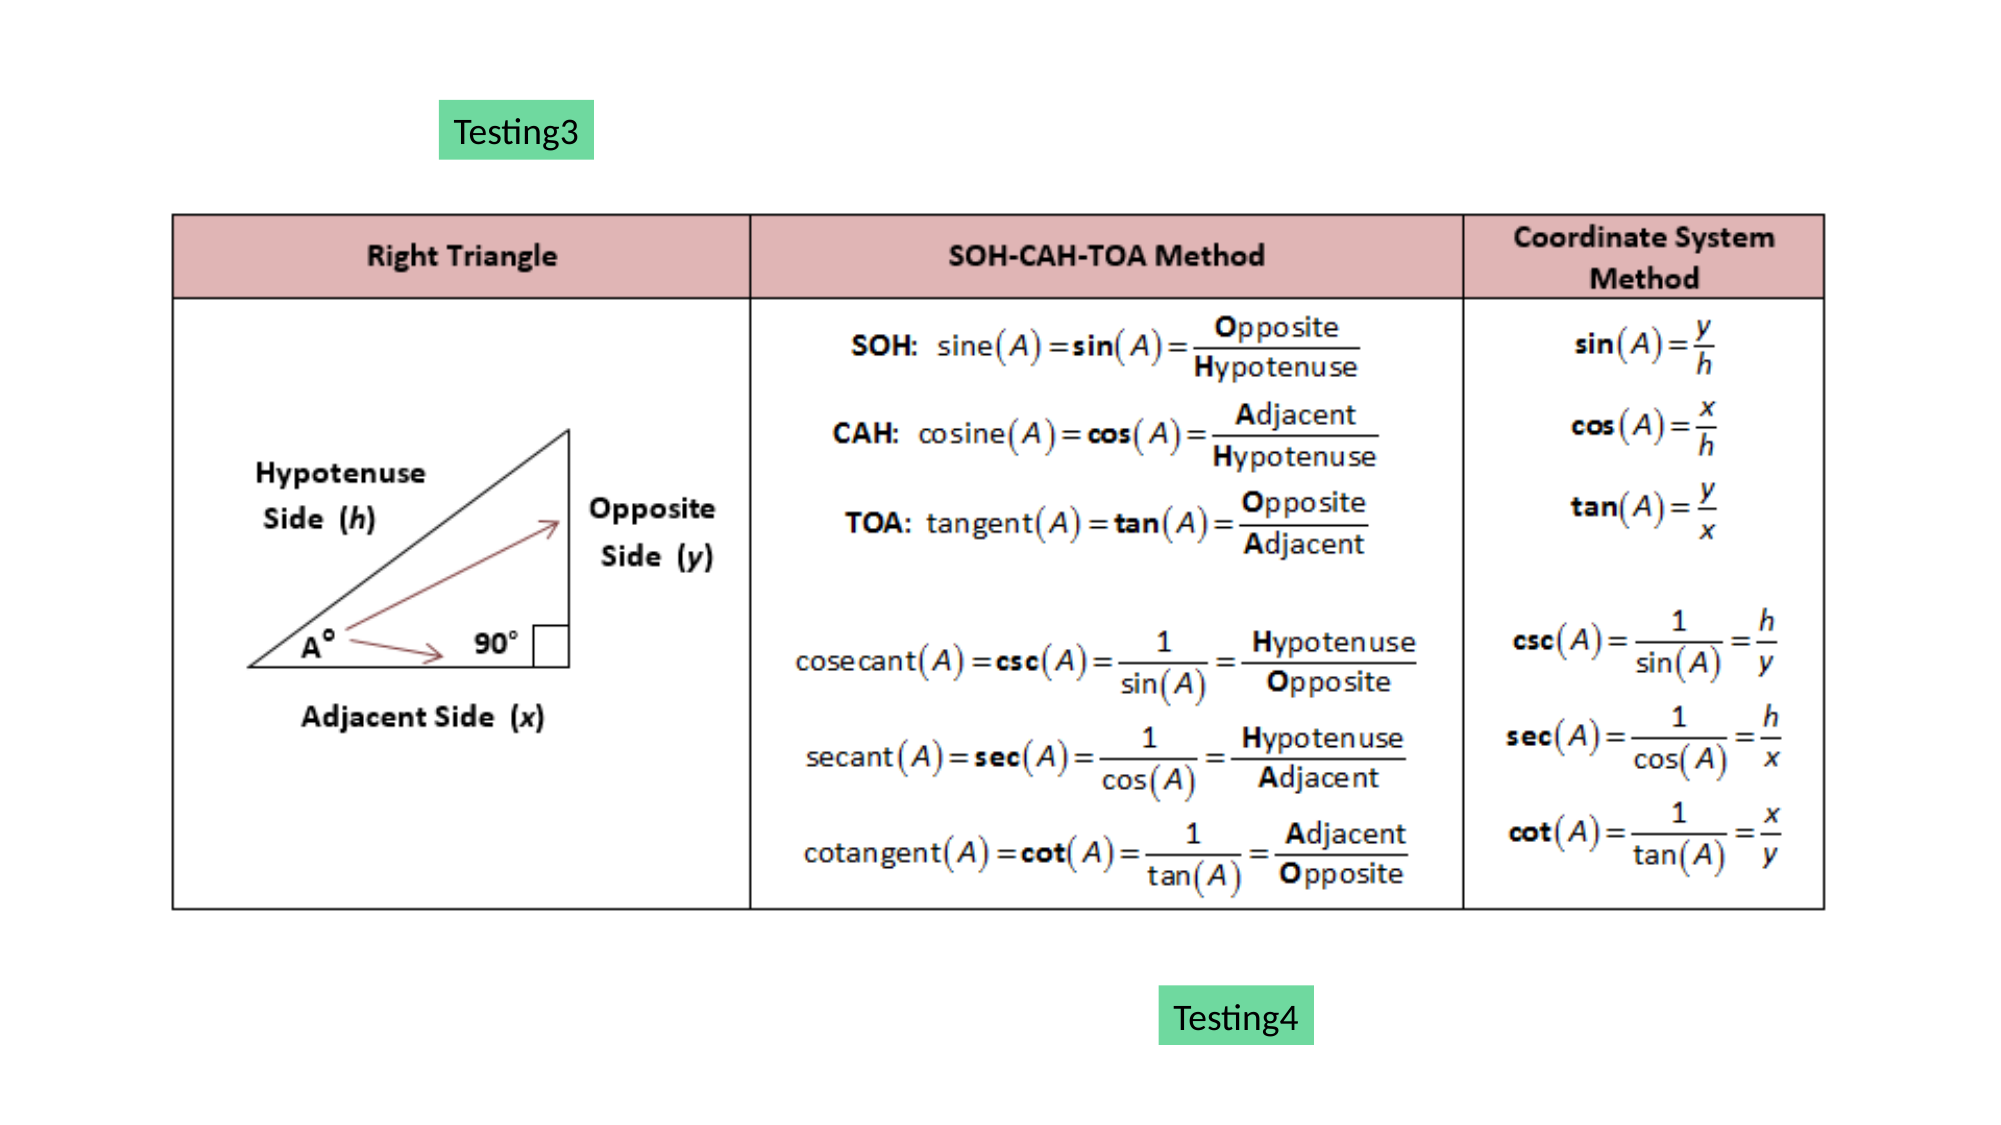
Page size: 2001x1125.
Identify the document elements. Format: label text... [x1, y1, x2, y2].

picture [166, 208, 1834, 917]
text_box Testing3 [438, 99, 594, 160]
text_box Testing4 [1158, 985, 1314, 1045]
